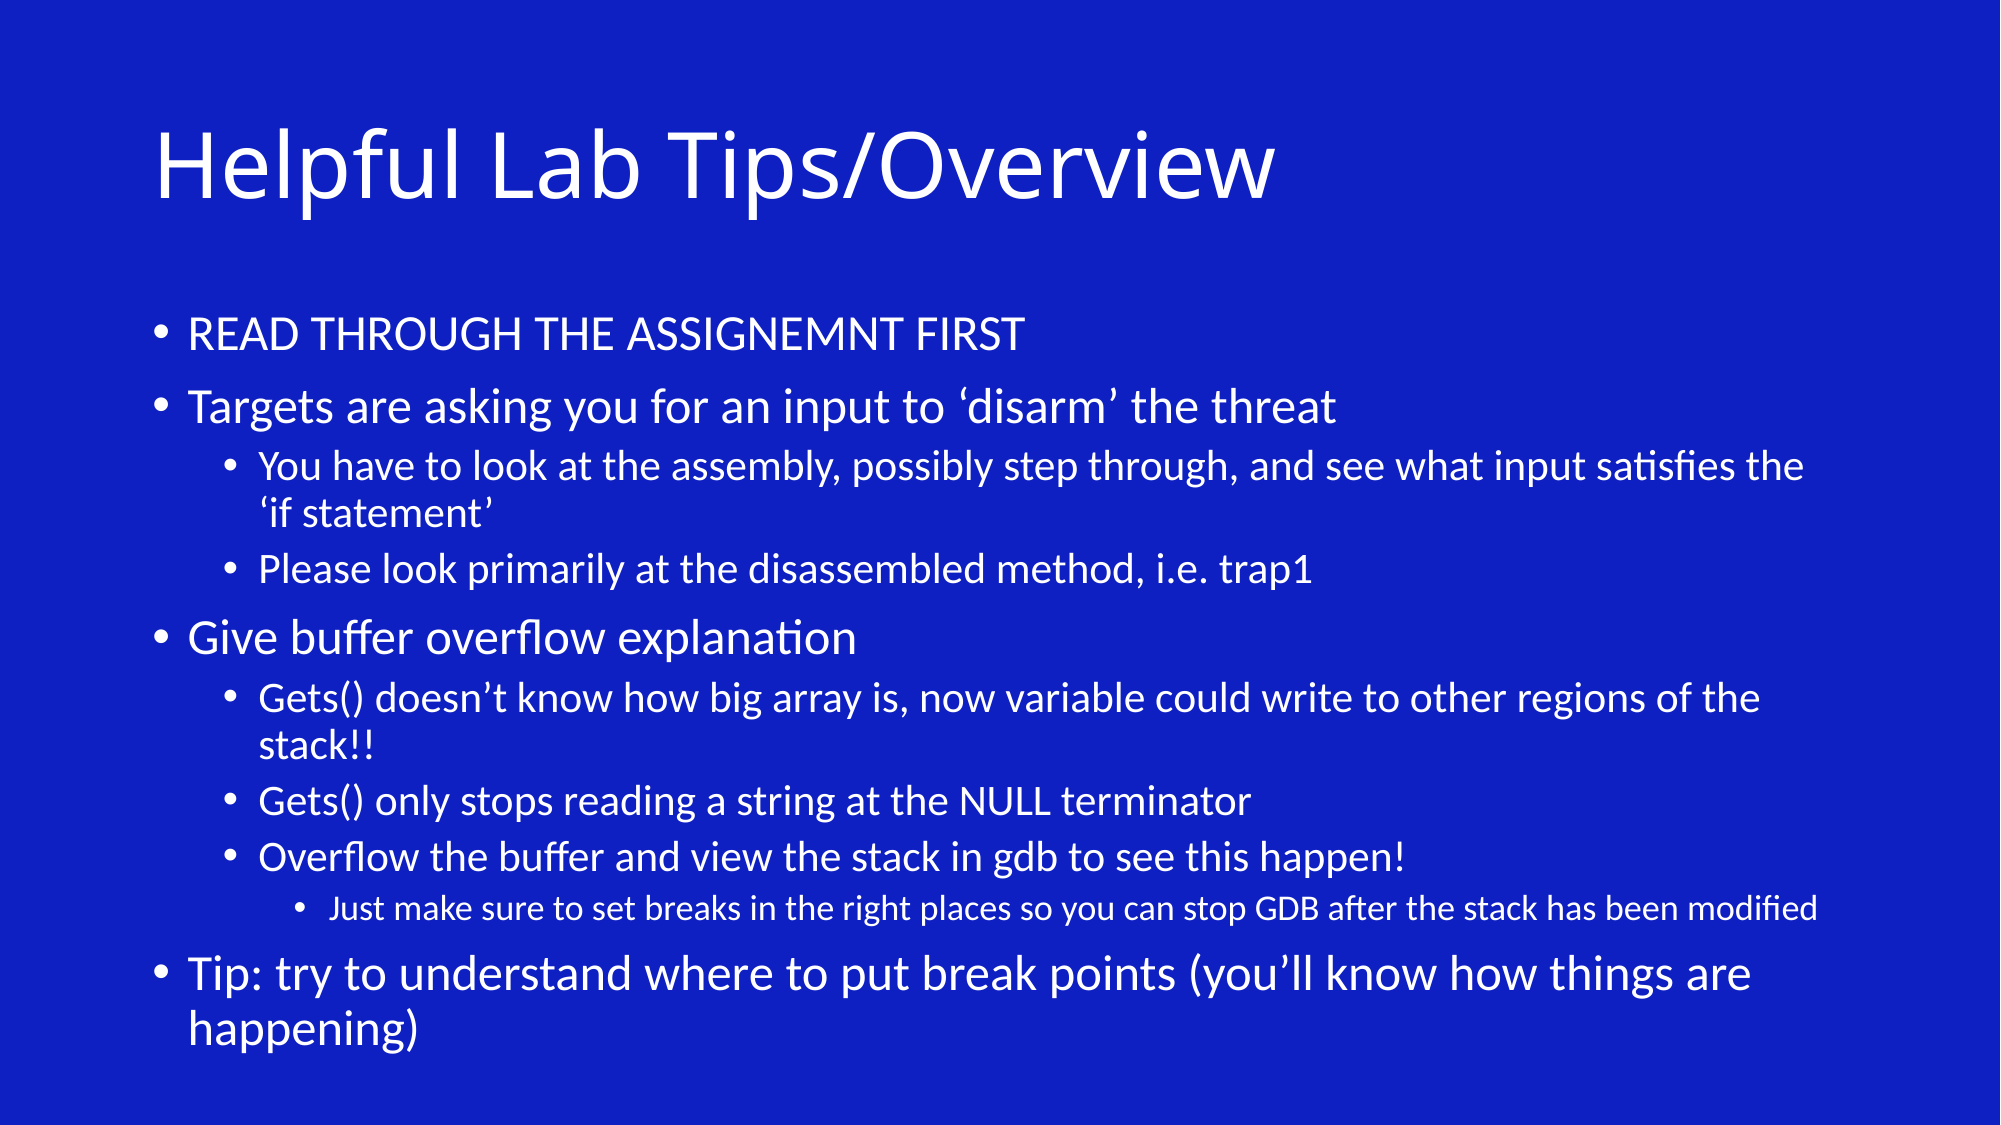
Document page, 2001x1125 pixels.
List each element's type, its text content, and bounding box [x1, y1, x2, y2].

list READ THROUGH THE ASSIGNEMNT FIRST Targets are asking you for an input to ‘disarm’ the threat You have to look at the assembly, possibly step through, and see what input satisfies the ‘if statement’ Please look primarily at the disassembled method, i.e. trap1 Give buffer overflow explanation Gets() doesn’t know how big array is, now variable could write to other regions of the stack!! Gets() only stops reading a string at the NULL terminator Overflow the buffer and view the stack in gdb to see this happen! Just make sure to set breaks in the right places so you can stop GDB after the stack has been modified Tip: try to understand where to put break points (you’ll know how things are happening) [137, 299, 1863, 1078]
title Helpful Lab Tips/Overview [137, 59, 1863, 278]
